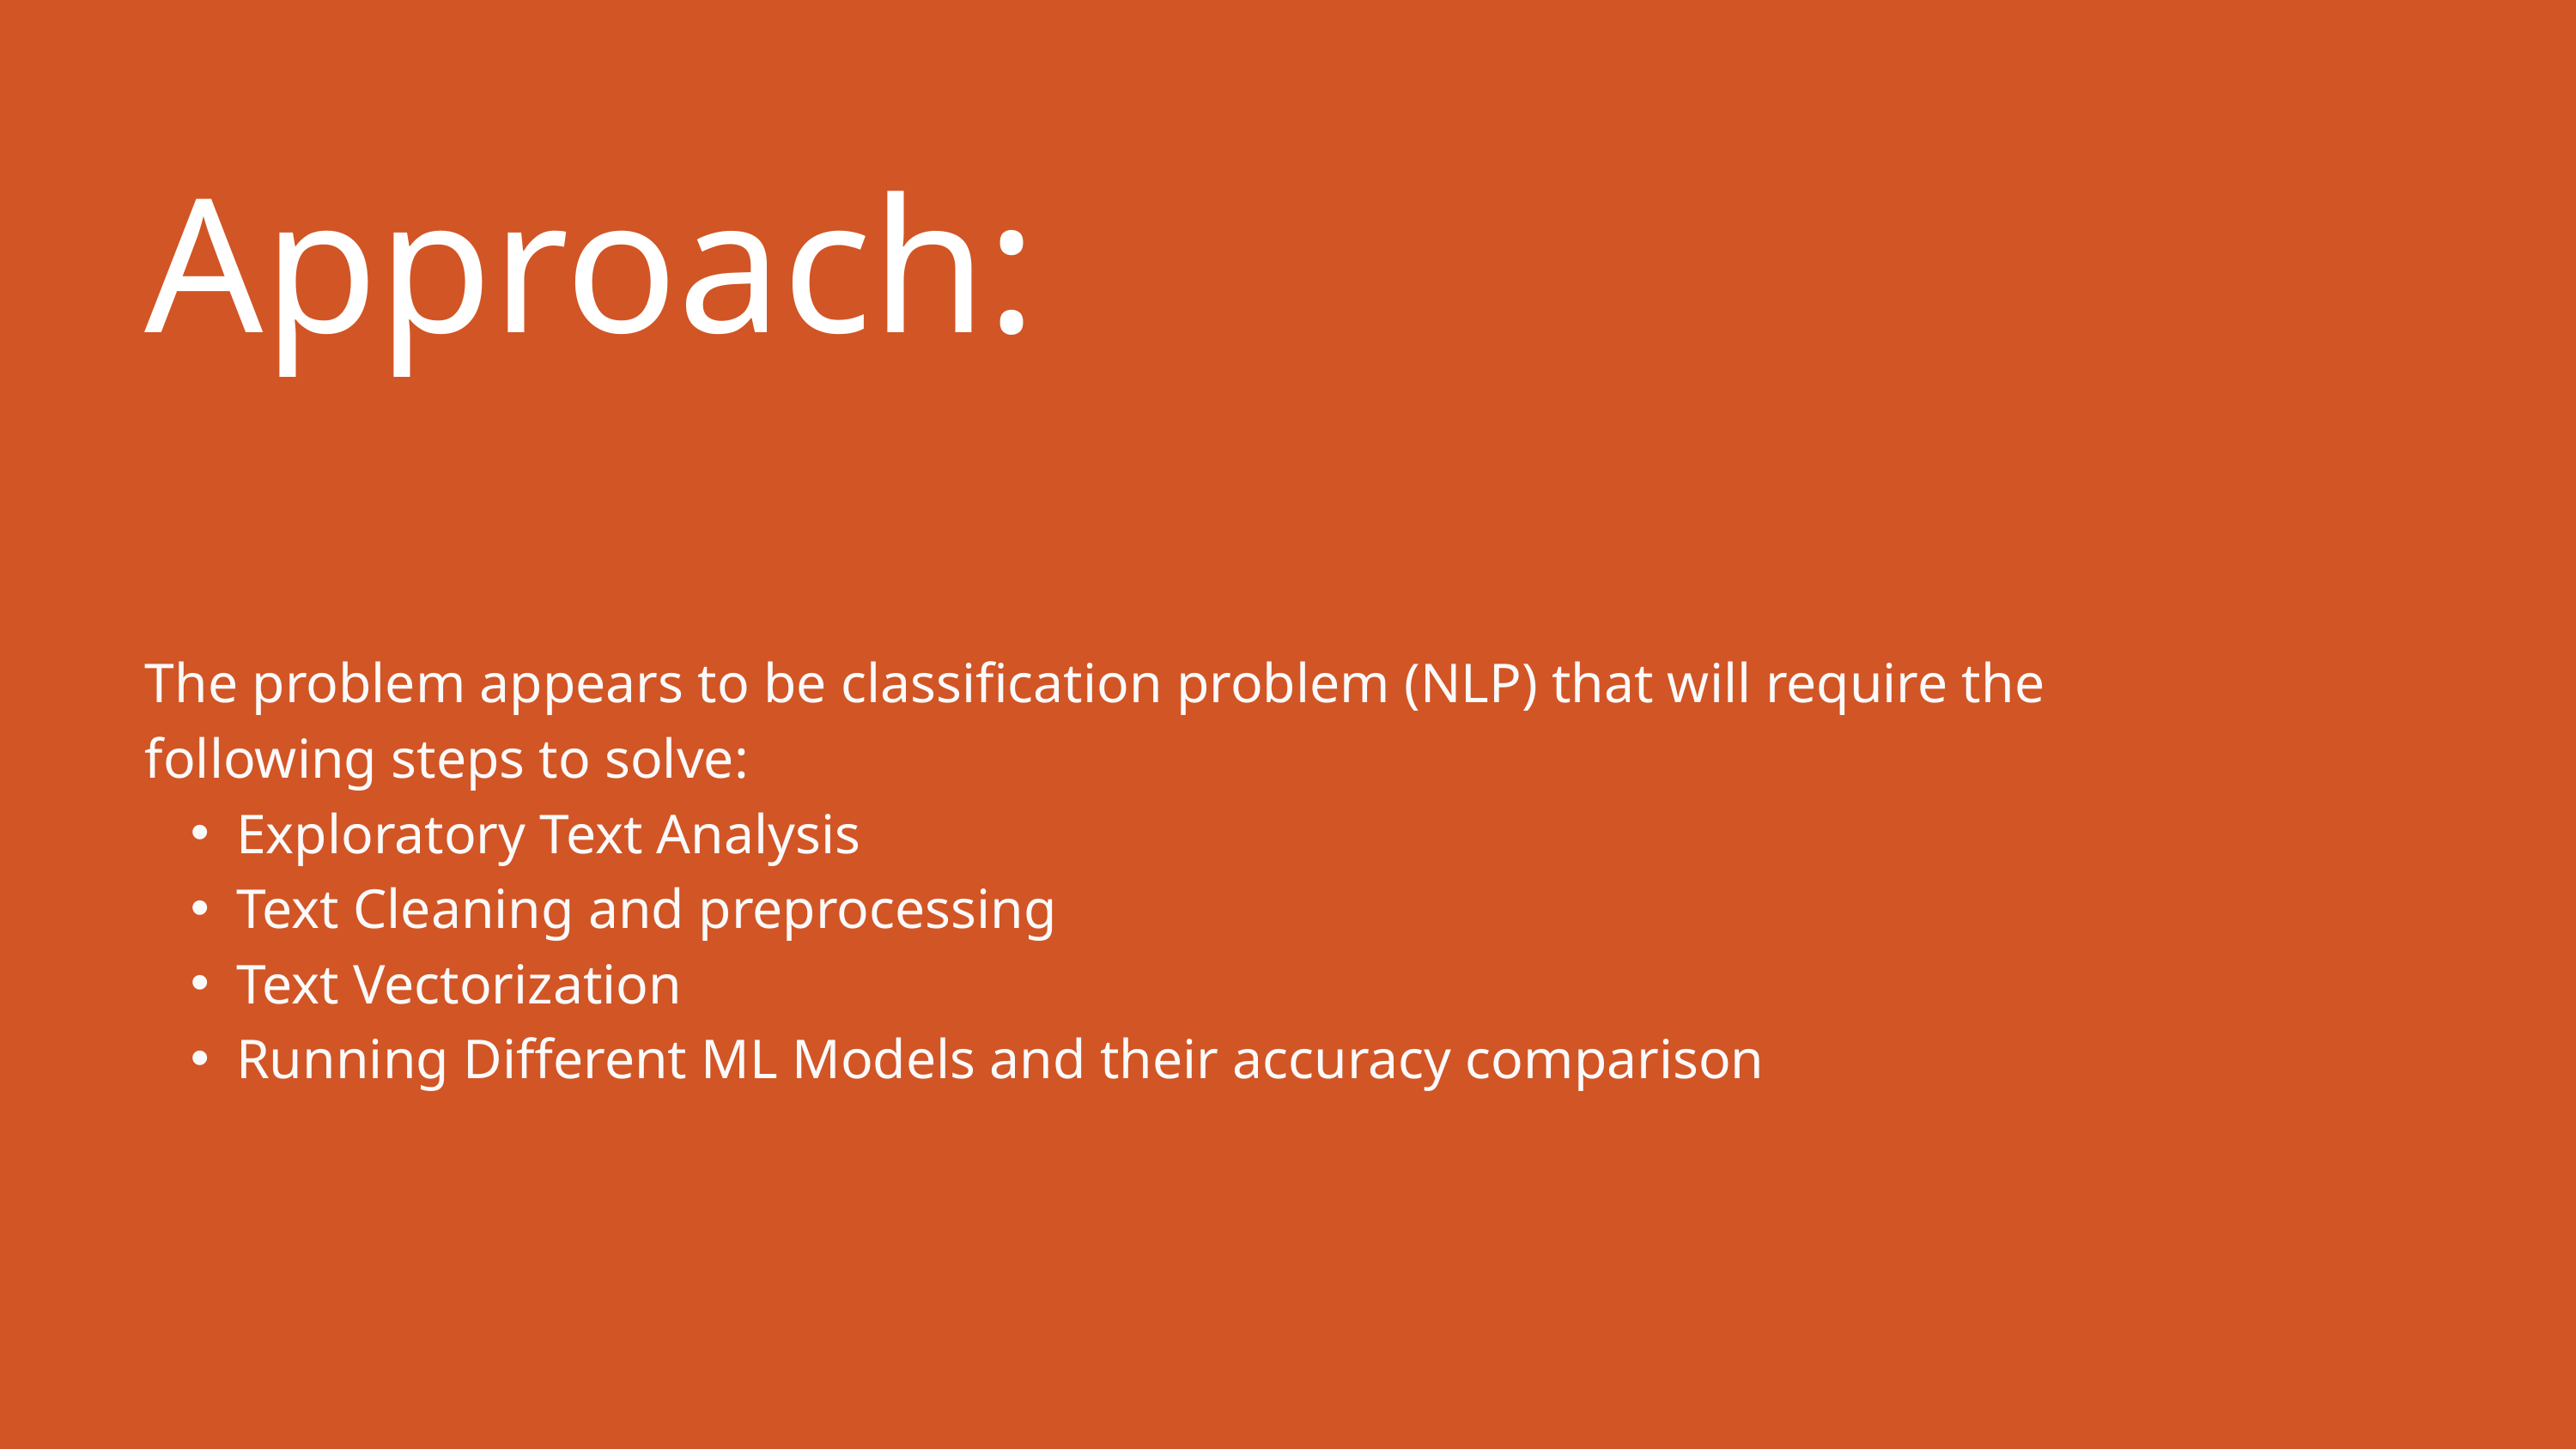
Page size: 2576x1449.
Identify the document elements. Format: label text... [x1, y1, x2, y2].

text_box The problem appears to be classification problem (NLP) that will require the following steps to solve: Exploratory Text Analysis Text Cleaning and preprocessing Text Vectorization Running Different ML Models and their accuracy comparison [144, 638, 2098, 1089]
text_box Approach: [144, 146, 1655, 370]
